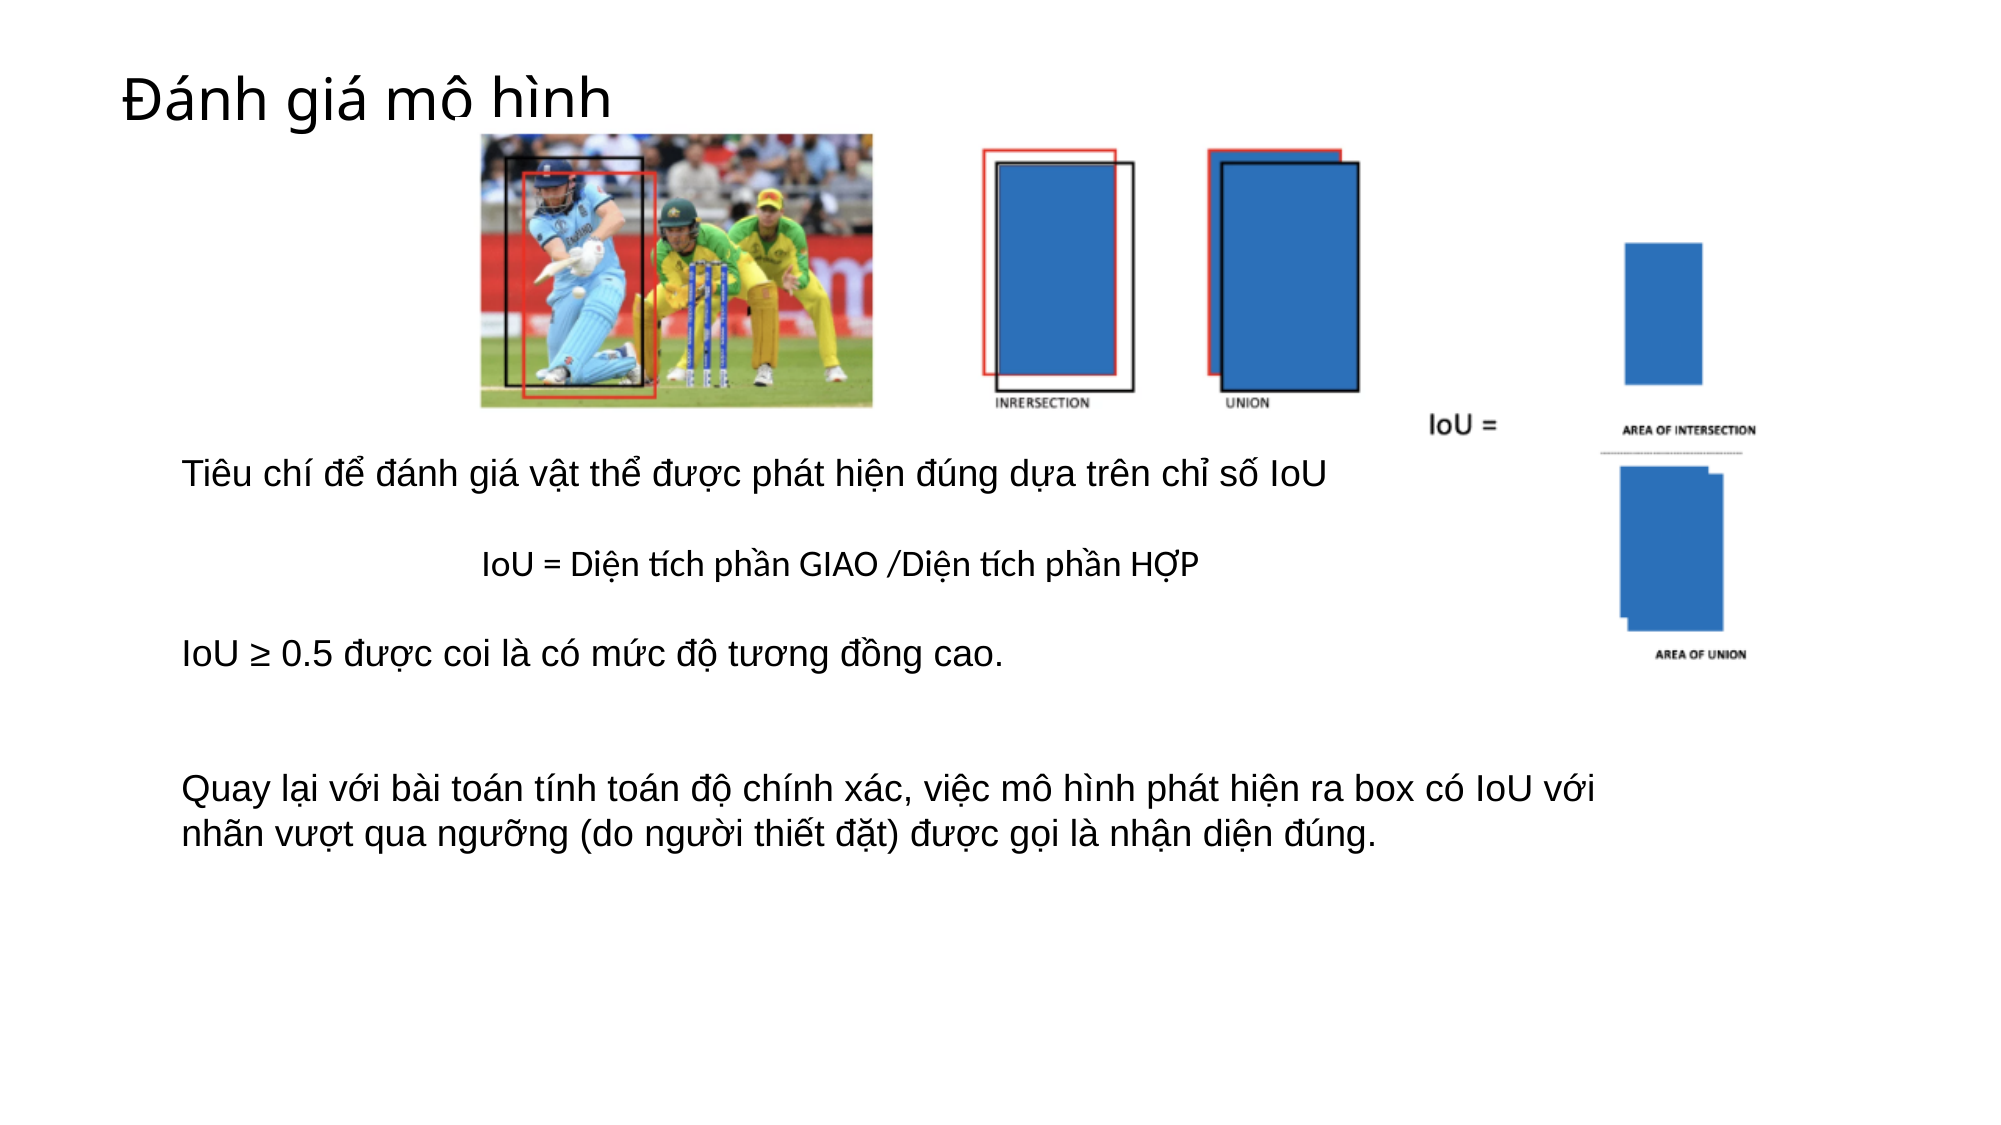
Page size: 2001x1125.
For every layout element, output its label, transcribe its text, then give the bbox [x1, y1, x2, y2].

title Đánh giá mô hình [106, 61, 1607, 141]
picture [1399, 230, 1815, 671]
text_box Tiêu chí để đánh giá vật thể được phát hiện đúng dựa trên chỉ số IoU IoU = Diện tích phần GIAO /Diện tích phần HỢP IoU ≥ 0.5 được coi là có mức độ tương đồng cao. Quay lại với bài toán tính toán độ chính xác, việc mô hình phát hiện ra box có IoU với nhãn vượt qua ngưỡng (do người thiết đặt) được gọi là nhận diện đúng. [166, 442, 1686, 997]
picture [455, 117, 1397, 423]
